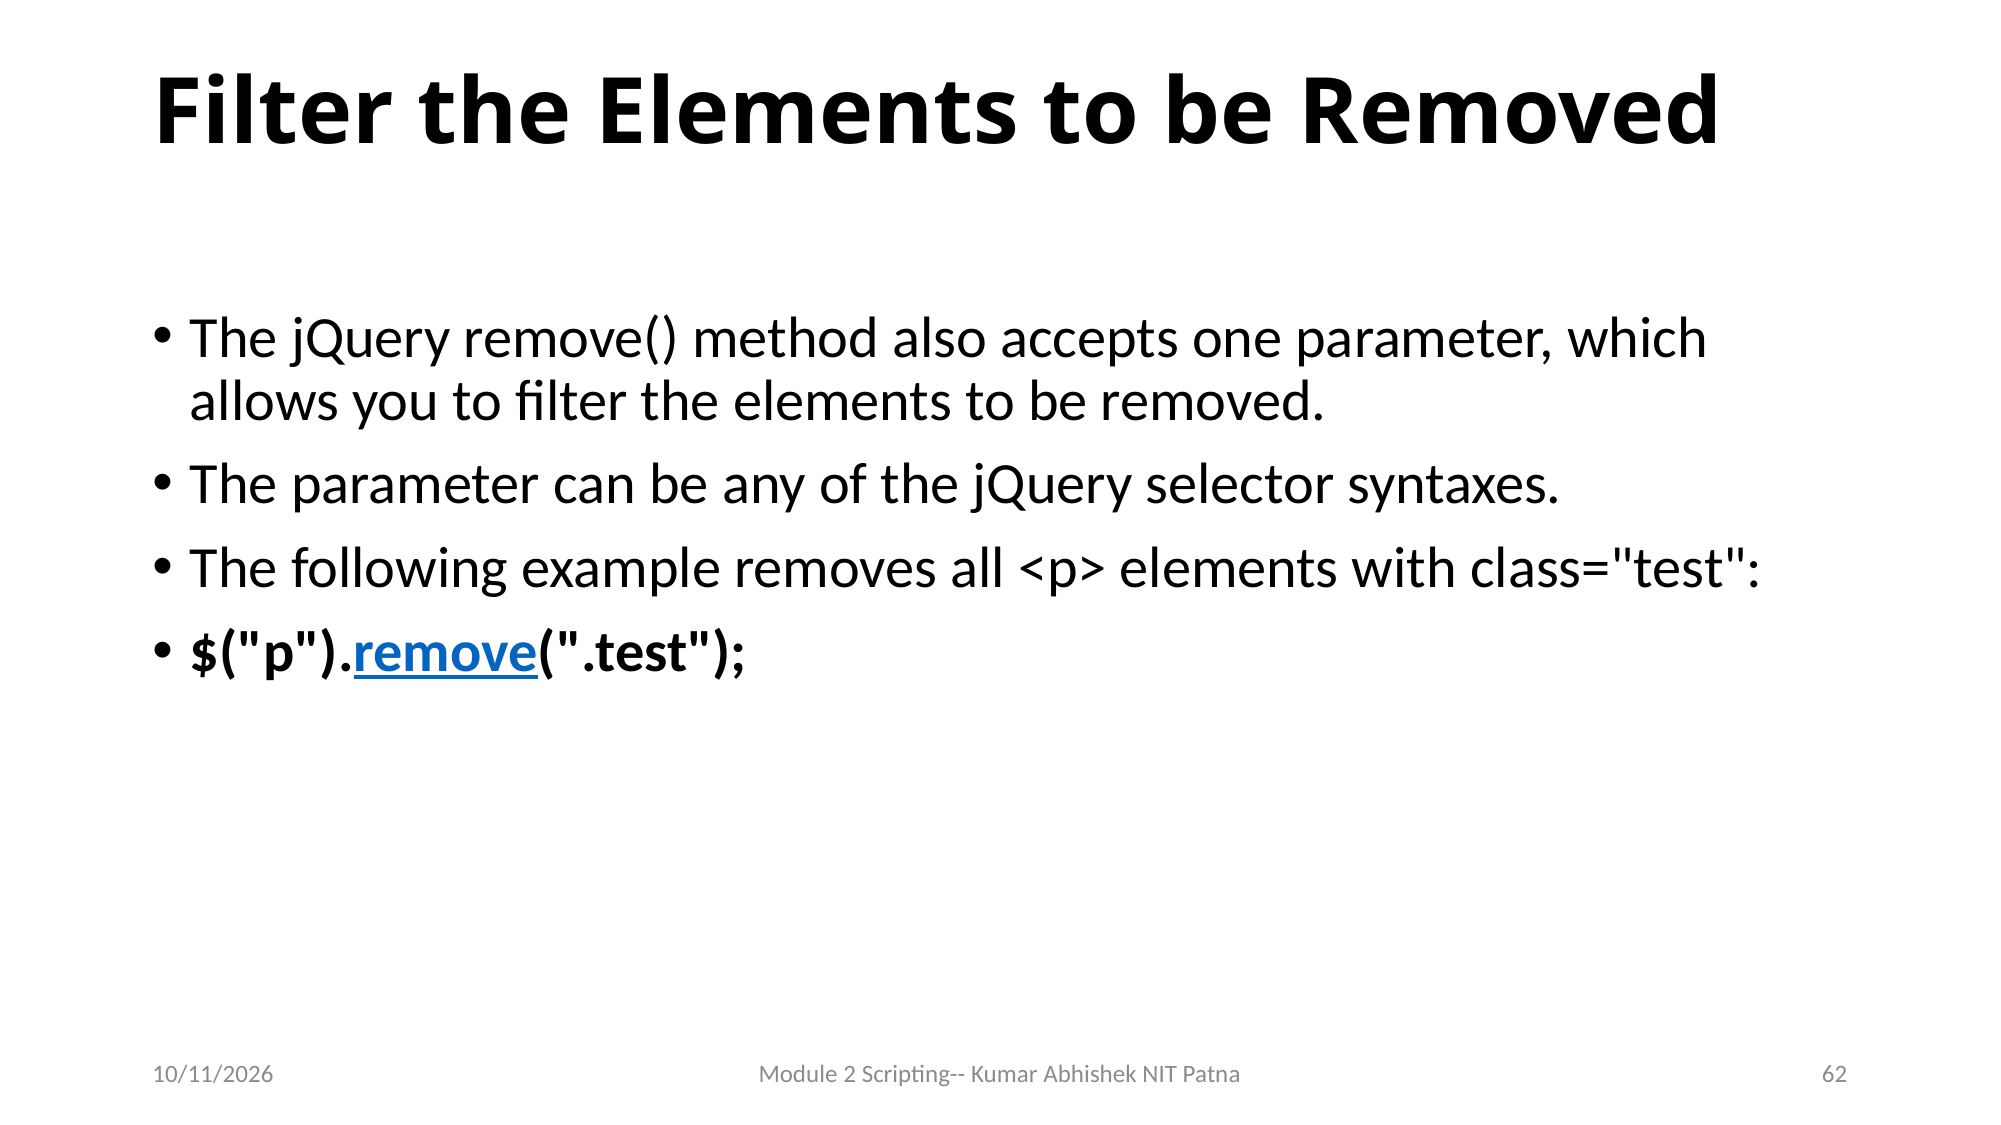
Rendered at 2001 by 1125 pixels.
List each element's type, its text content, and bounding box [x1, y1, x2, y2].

footer Module 2 Scripting-- Kumar Abhishek NIT Patna [662, 1042, 1338, 1103]
title Filter the Elements to be Removed [137, 59, 1863, 278]
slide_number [137, 1042, 588, 1103]
slide_number 62 [1412, 1042, 1863, 1103]
list The jQuery remove() method also accepts one parameter, which allows you to filter the elements to be removed. The parameter can be any of the jQuery selector syntaxes. The following example removes all <p> elements with class="test": $("p").remove(".test"); [137, 299, 1863, 1014]
